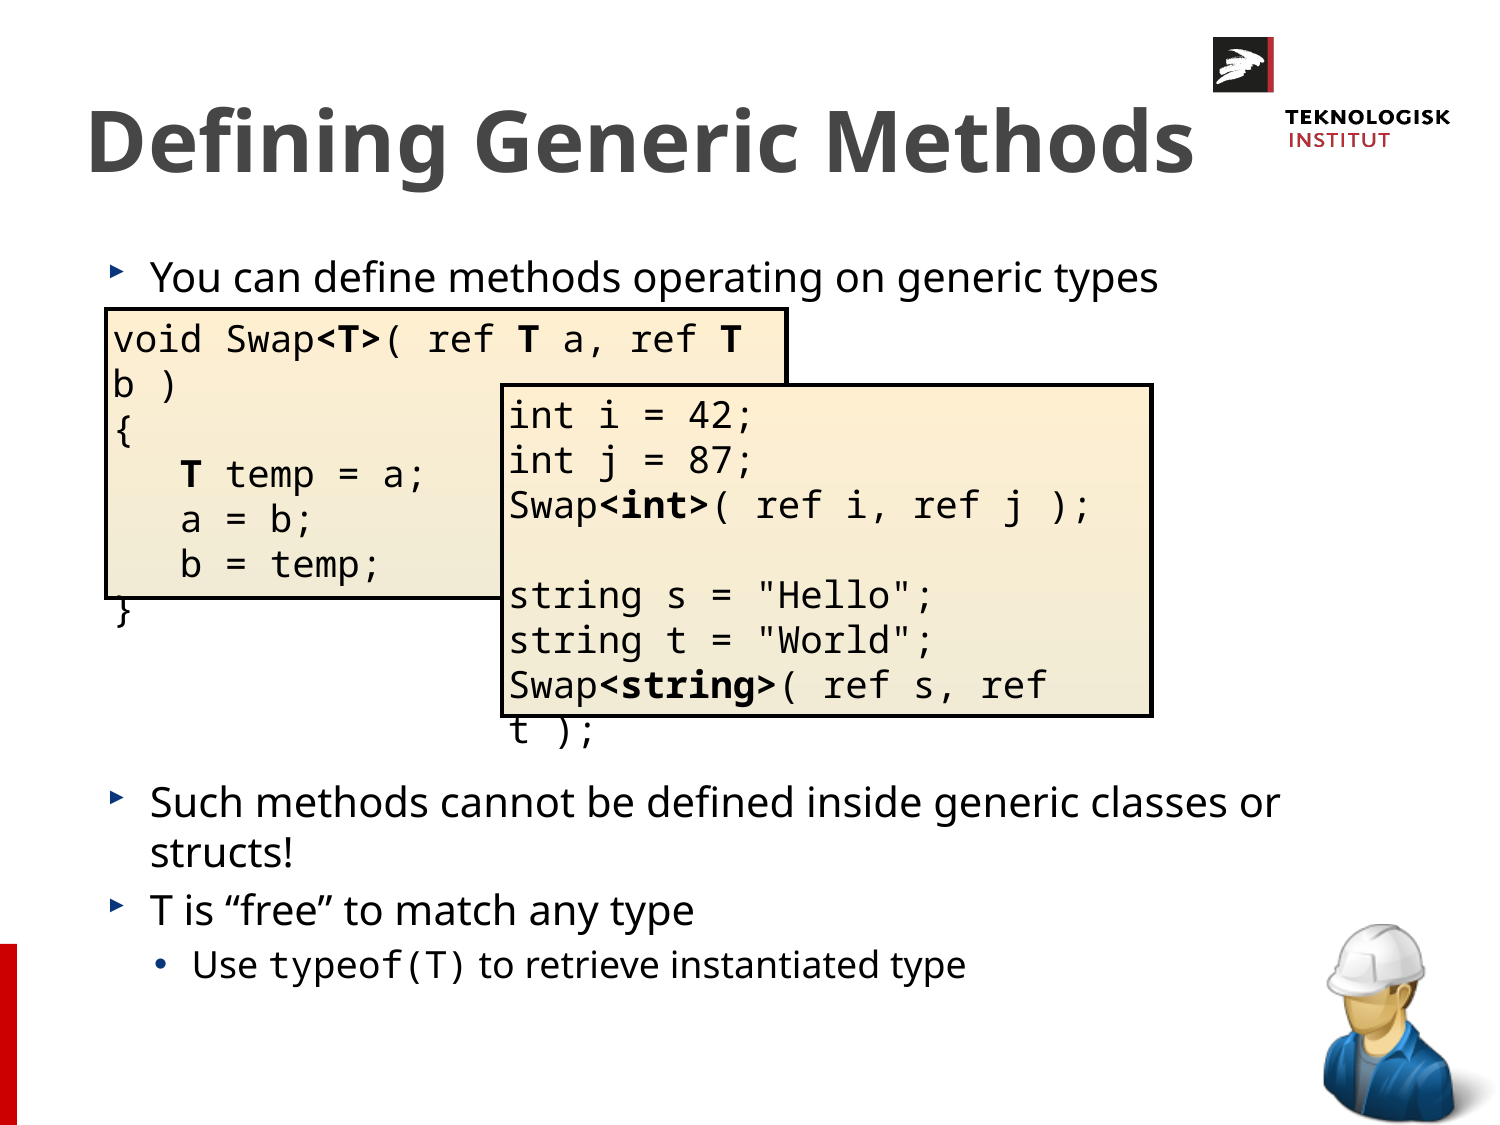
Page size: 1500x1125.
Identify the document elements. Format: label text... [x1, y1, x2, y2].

picture [1299, 924, 1500, 1125]
picture [1213, 37, 1450, 147]
title Defining Generic Methods [70, 45, 1425, 233]
list You can define methods operating on generic types Such methods cannot be defined inside generic classes or structs! T is “free” to match any type Use typeof(T) to retrieve instantiated type [75, 243, 1424, 986]
text_box void Swap<T>( ref T a, ref T b ) { T temp = a; a = b; b = temp; } [106, 309, 787, 598]
text_box int i = 42; int j = 87; Swap<int>( ref i, ref j ); string s = "Hello"; string t = "World"; Swap<string>( ref s, ref t ); [501, 385, 1152, 717]
